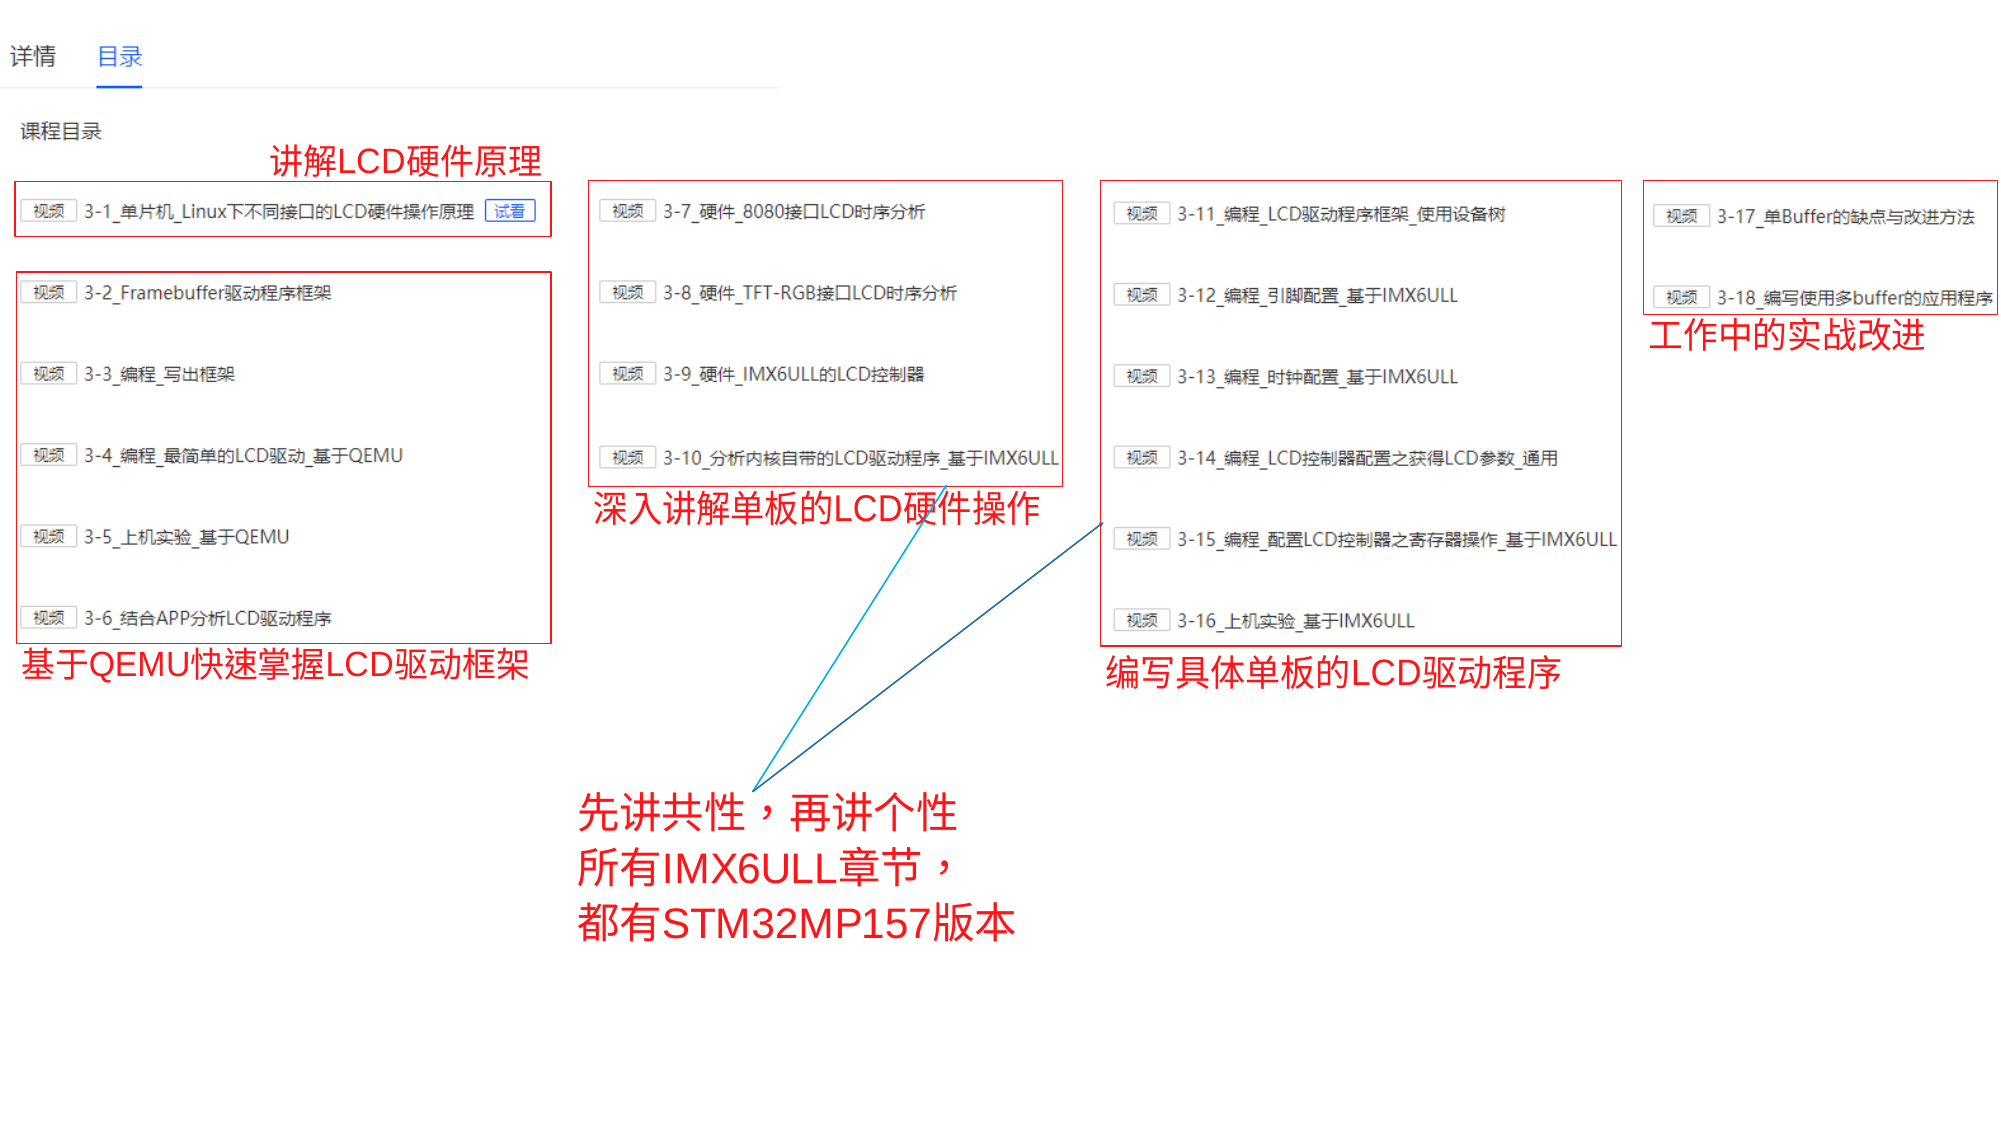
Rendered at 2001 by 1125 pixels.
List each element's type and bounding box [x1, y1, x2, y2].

picture [0, 30, 2000, 947]
